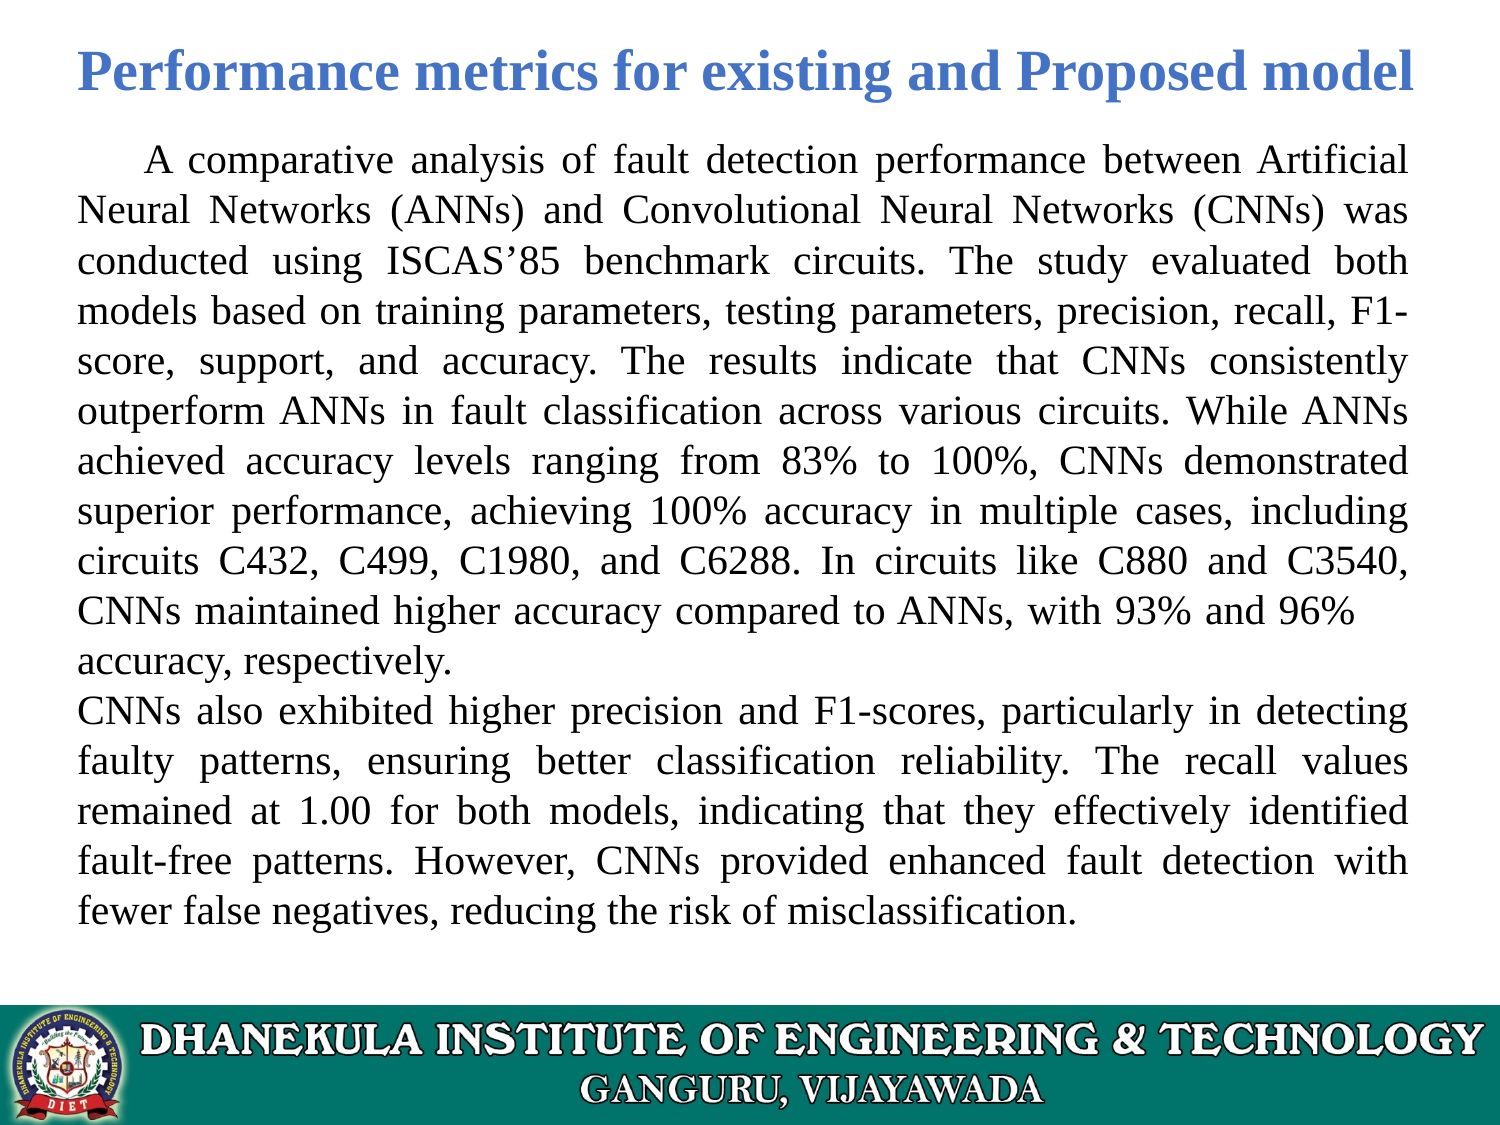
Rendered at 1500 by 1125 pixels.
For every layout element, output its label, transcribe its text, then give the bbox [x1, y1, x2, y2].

text_box A comparative analysis of fault detection performance between Artificial Neural Networks (ANNs) and Convolutional Neural Networks (CNNs) was conducted using ISCAS’85 benchmark circuits. The study evaluated both models based on training parameters, testing parameters, precision, recall, F1-score, support, and accuracy. The results indicate that CNNs consistently outperform ANNs in fault classification across various circuits. While ANNs achieved accuracy levels ranging from 83% to 100%, CNNs demonstrated superior performance, achieving 100% accuracy in multiple cases, including circuits C432, C499, C1980, and C6288. In circuits like C880 and C3540, CNNs maintained higher accuracy compared to ANNs, with 93% and 96% accuracy, respectively. CNNs also exhibited higher precision and F1-scores, particularly in detecting faulty patterns, ensuring better classification reliability. The recall values remained at 1.00 for both models, indicating that they effectively identified fault-free patterns. However, CNNs provided enhanced fault detection with fewer false negatives, reducing the risk of misclassification. [62, 124, 1425, 940]
text_box Performance metrics for existing and Proposed model [62, 24, 1450, 110]
picture [0, 1005, 1500, 1125]
